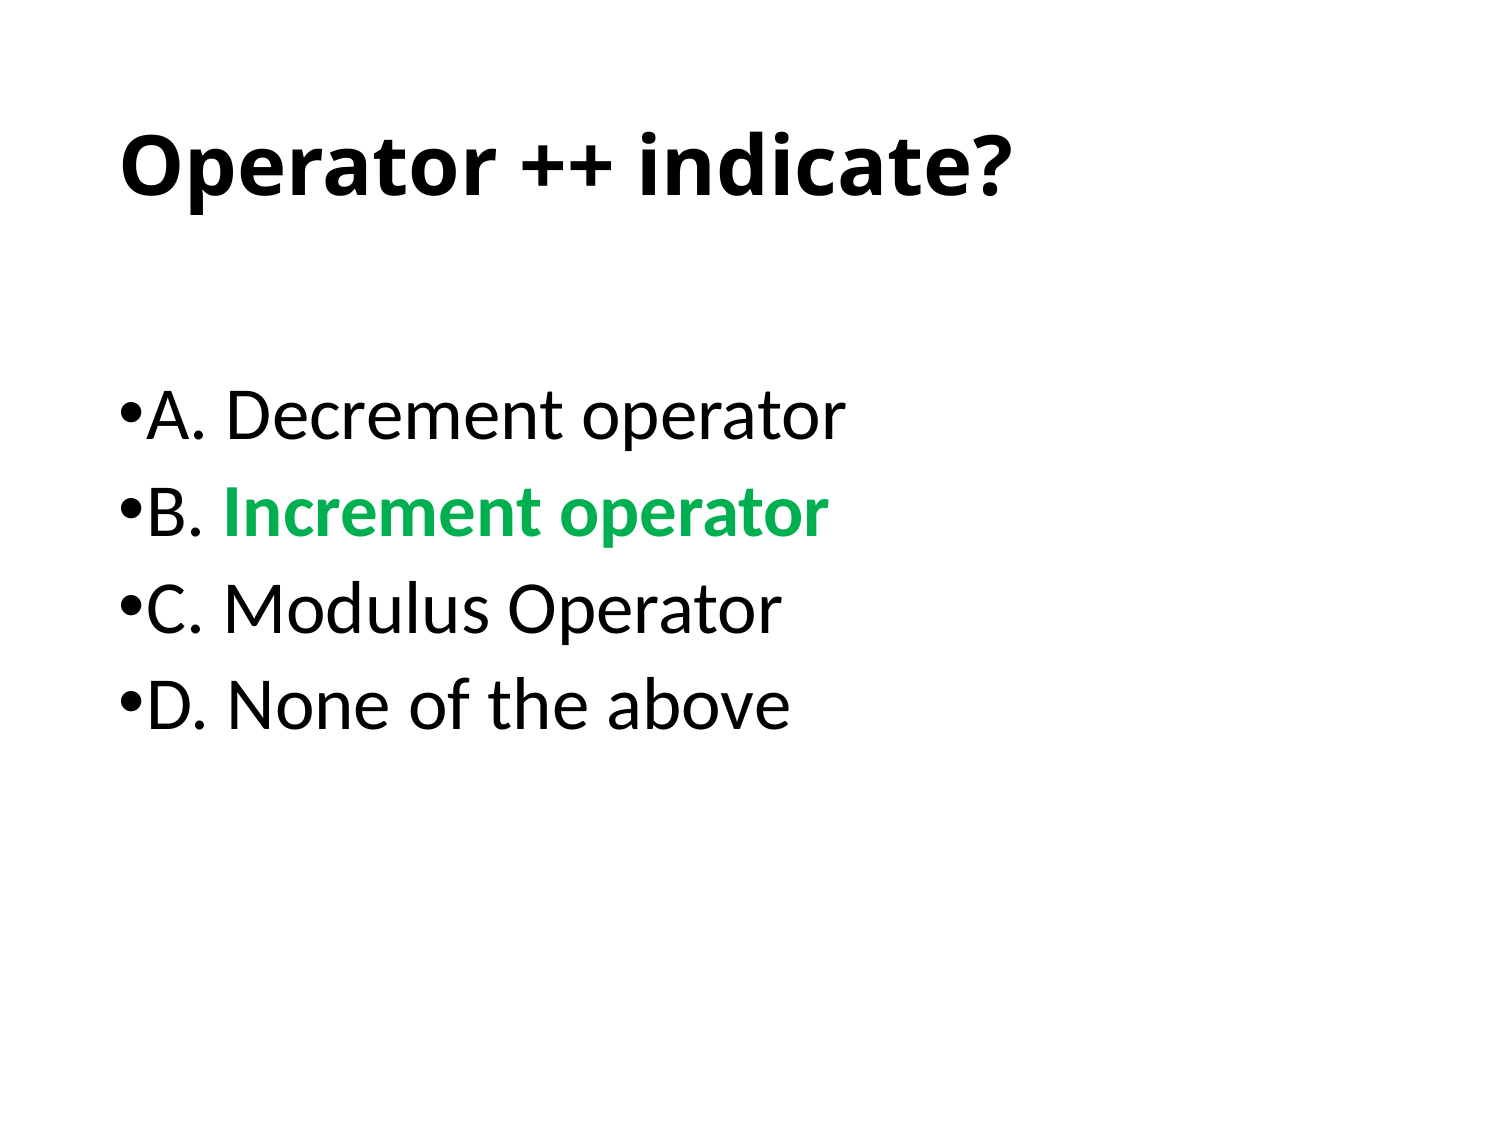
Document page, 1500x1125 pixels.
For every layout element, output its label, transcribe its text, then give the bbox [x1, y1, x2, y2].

title Operator ++ indicate? [103, 59, 1397, 278]
list A. Decrement operator B. Increment operator C. Modulus Operator D. None of the above [103, 299, 1397, 1014]
